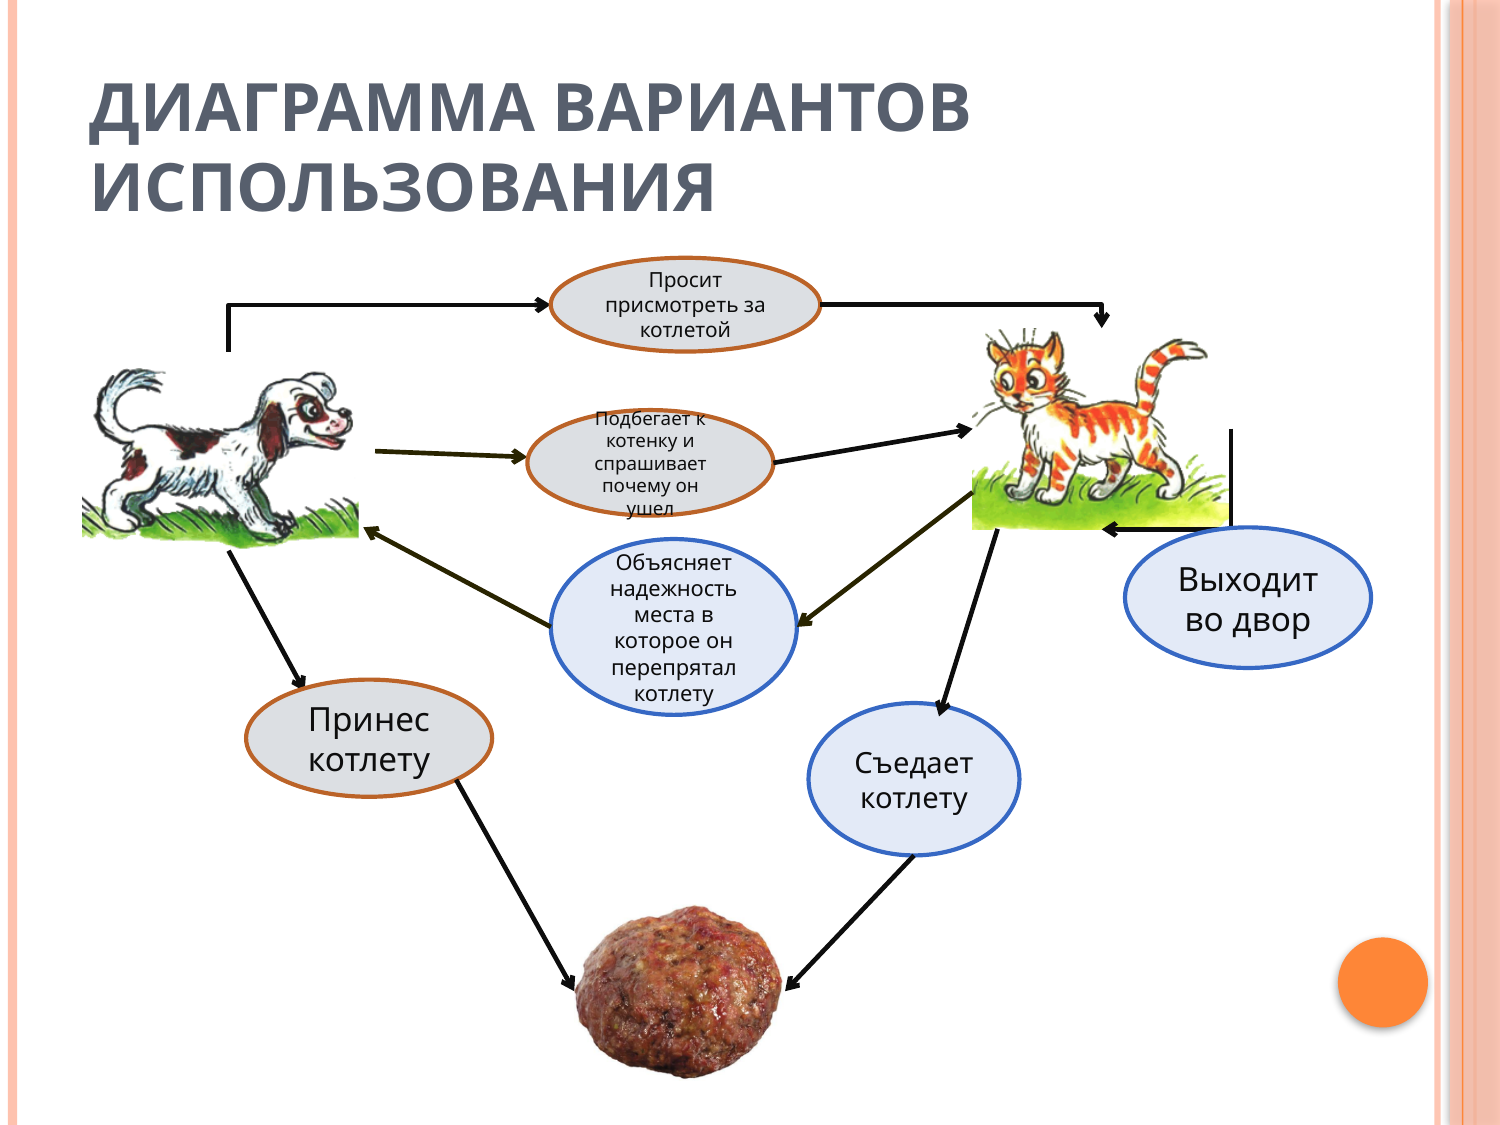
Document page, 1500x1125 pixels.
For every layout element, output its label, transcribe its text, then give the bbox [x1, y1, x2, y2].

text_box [781, 858, 918, 989]
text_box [365, 166, 414, 490]
text_box Объясняет надежность места в которое он перепрятал котлету [549, 536, 799, 717]
text_box Принес котлету [243, 677, 495, 799]
picture [573, 901, 786, 1081]
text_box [362, 526, 552, 628]
text_box Выходит во двор [1122, 525, 1374, 671]
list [81, 351, 376, 552]
text_box Съедает котлету [806, 700, 1022, 858]
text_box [1101, 428, 1232, 530]
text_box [874, 592, 1063, 653]
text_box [195, 582, 338, 660]
text_box Просит присмотреть за котлетой [548, 255, 822, 354]
picture [972, 327, 1232, 530]
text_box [374, 450, 528, 458]
title Диаграмма вариантов использования [75, 45, 1300, 233]
text_box Подбегает к котенку и спрашивает почему он ушел [525, 407, 774, 518]
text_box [408, 825, 622, 945]
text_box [819, 304, 1103, 329]
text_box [772, 428, 974, 464]
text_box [796, 491, 974, 628]
